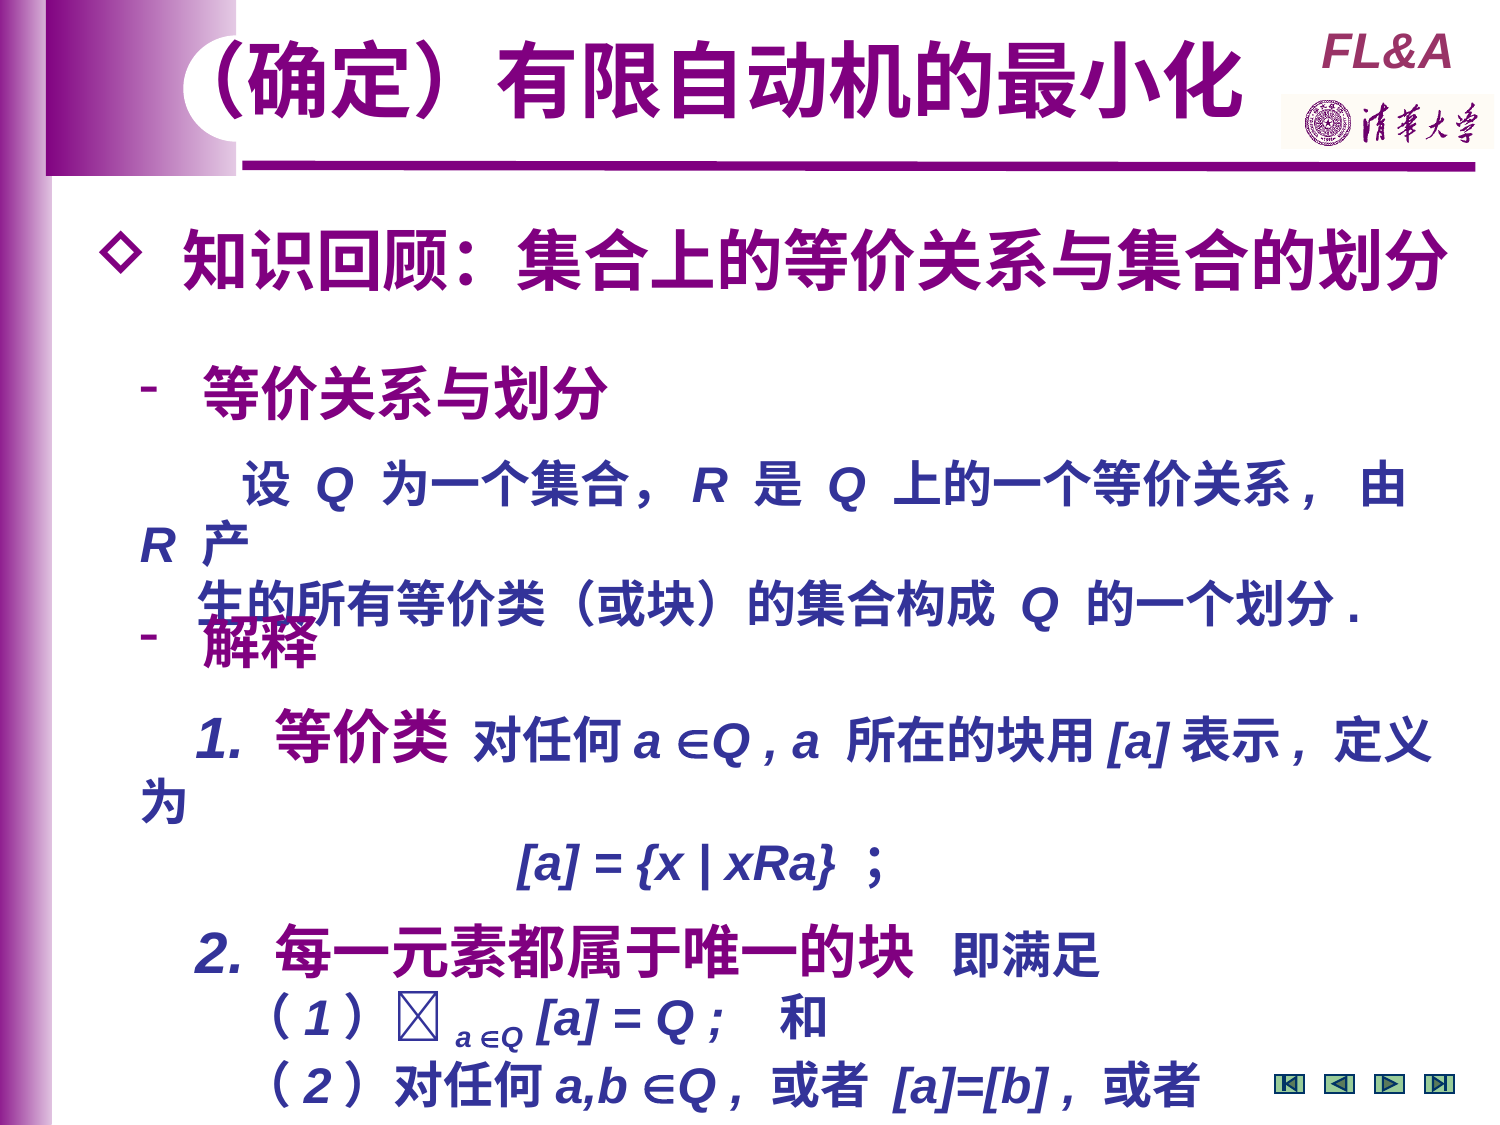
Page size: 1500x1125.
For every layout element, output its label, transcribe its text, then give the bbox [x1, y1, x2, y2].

picture [1281, 94, 1495, 149]
text_box 知识回顾：集合上的等价关系与集合的划分 [76, 219, 1471, 308]
text_box 等价关系与划分 设 Q 为一个集合，R 是 Q 上的一个等价关系, 由 R 产 生的所有等价类（或块）的集合构成 Q 的一个划分. [124, 349, 1475, 640]
text_box [1450, 1074, 1455, 1093]
text_box （确定）有限自动机的最小化 [148, 32, 1261, 137]
text_box 解释 1. 等价类 对任何a Q , a 所在的块用[a]表示, 定义为 [a] = {x | xRa} ； 2. 每一元素都属于唯一的块 即满足 （1）a Q [a] = Q ; 和 （2）对任何a,b Q , 或者 [a]=[b] , 或者 [a][b]= [125, 597, 1450, 1125]
